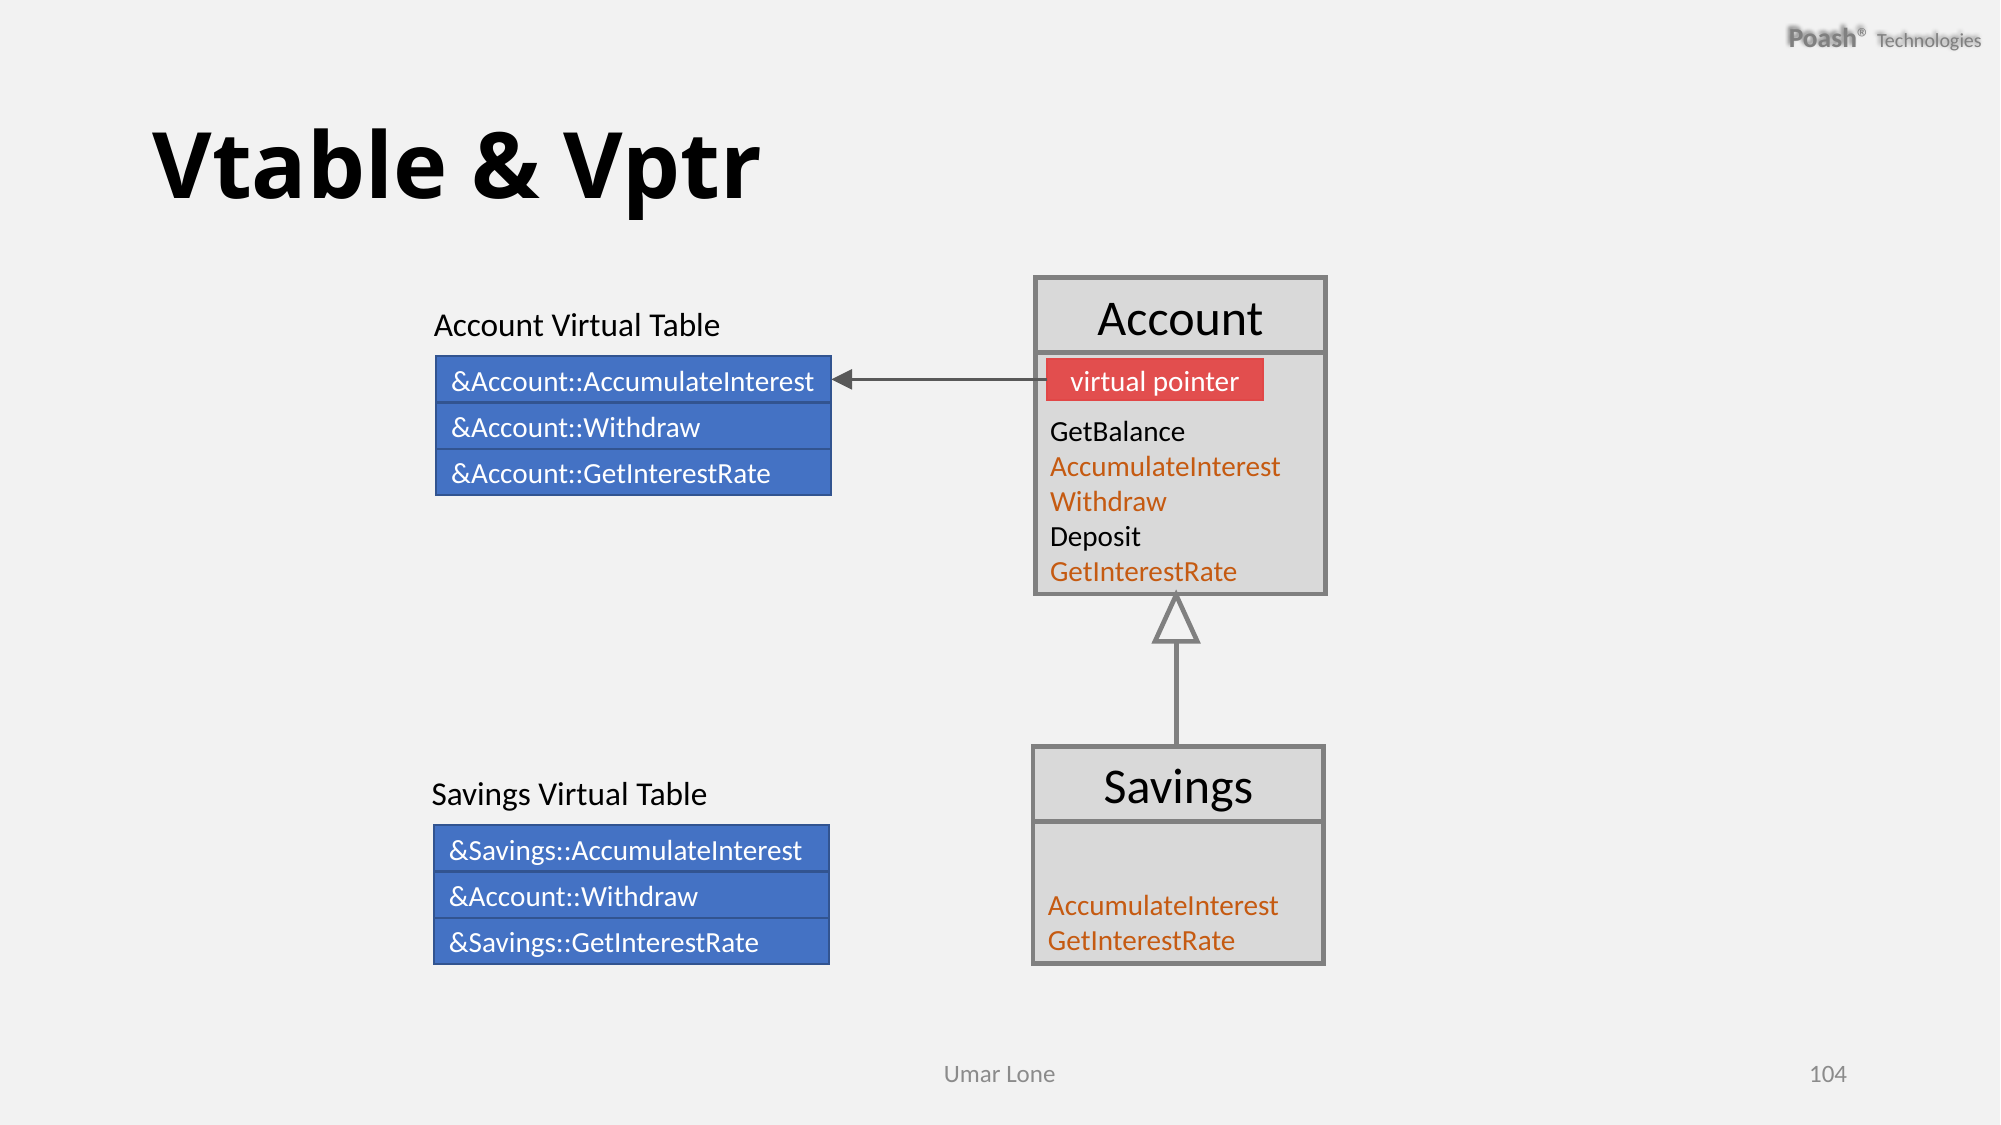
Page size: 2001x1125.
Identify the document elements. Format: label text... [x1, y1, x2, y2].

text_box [831, 358, 1263, 400]
text_box &Savings::GetInterestRate [433, 917, 830, 965]
text_box &Savings::AccumulateInterest [433, 824, 830, 870]
text_box GetBalance AccumulateInterest Withdraw Deposit GetInterestRate [1034, 352, 1327, 595]
footer Umar Lone [662, 1042, 1338, 1103]
text_box &Account::Withdraw [433, 870, 830, 917]
text_box AccumulateInterest GetInterestRate [1032, 821, 1325, 965]
slide_number 104 [1412, 1042, 1863, 1103]
text_box Account [1034, 276, 1327, 352]
text_box [1153, 592, 1199, 643]
text_box Savings Virtual Table [416, 764, 742, 820]
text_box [419, 295, 832, 495]
text_box Savings [1032, 745, 1325, 821]
title Vtable & Vptr [137, 59, 1863, 278]
